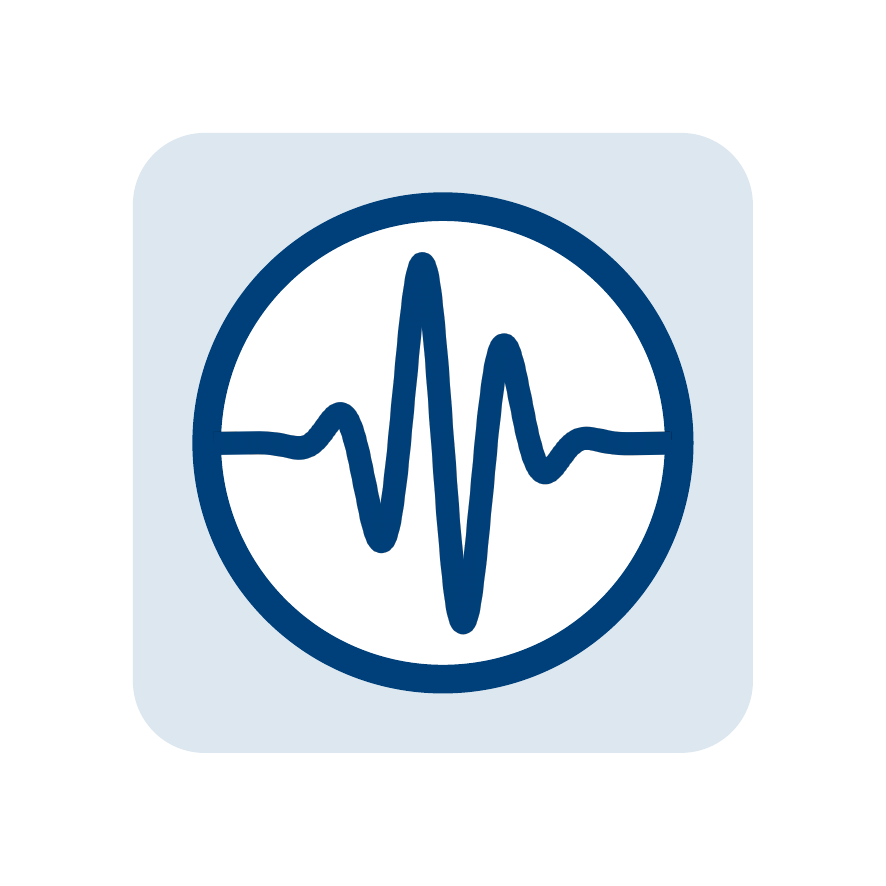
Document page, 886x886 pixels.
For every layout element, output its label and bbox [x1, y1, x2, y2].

text_box [132, 132, 754, 754]
